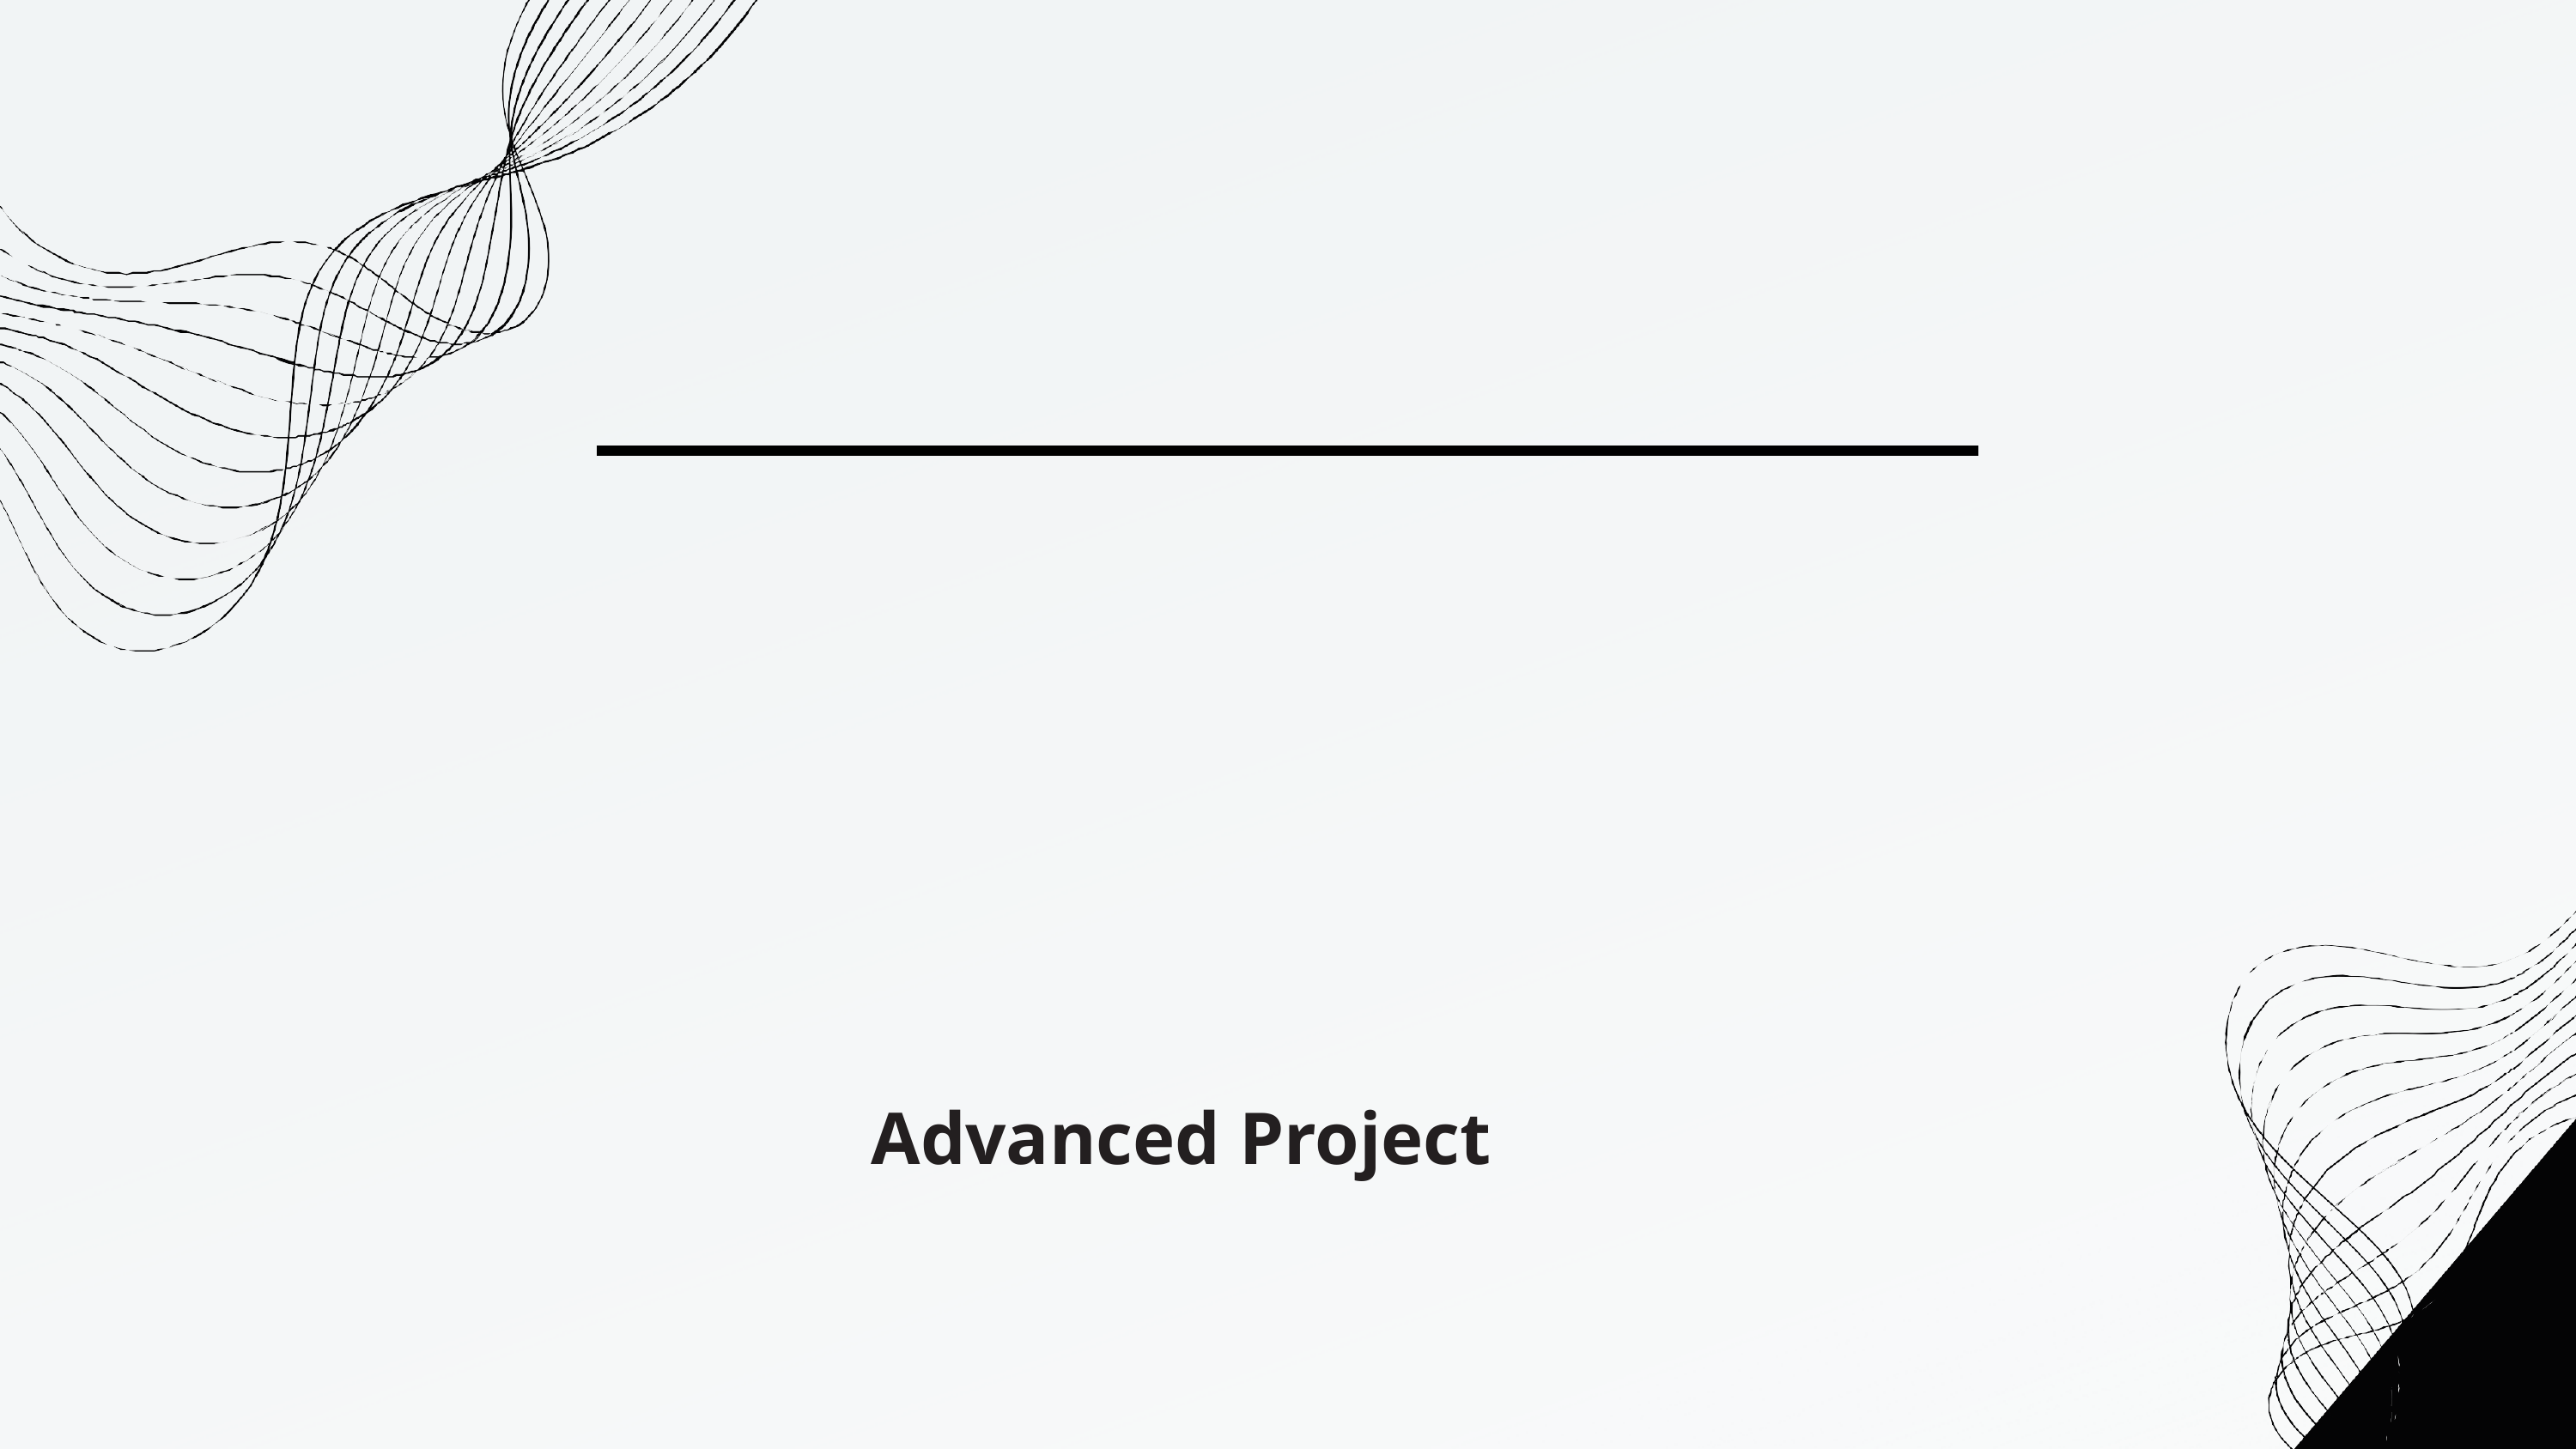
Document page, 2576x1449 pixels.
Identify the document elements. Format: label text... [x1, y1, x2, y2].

picture [0, 0, 2576, 1449]
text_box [0, 0, 1979, 652]
title Advanced Project [869, 1090, 1744, 1336]
